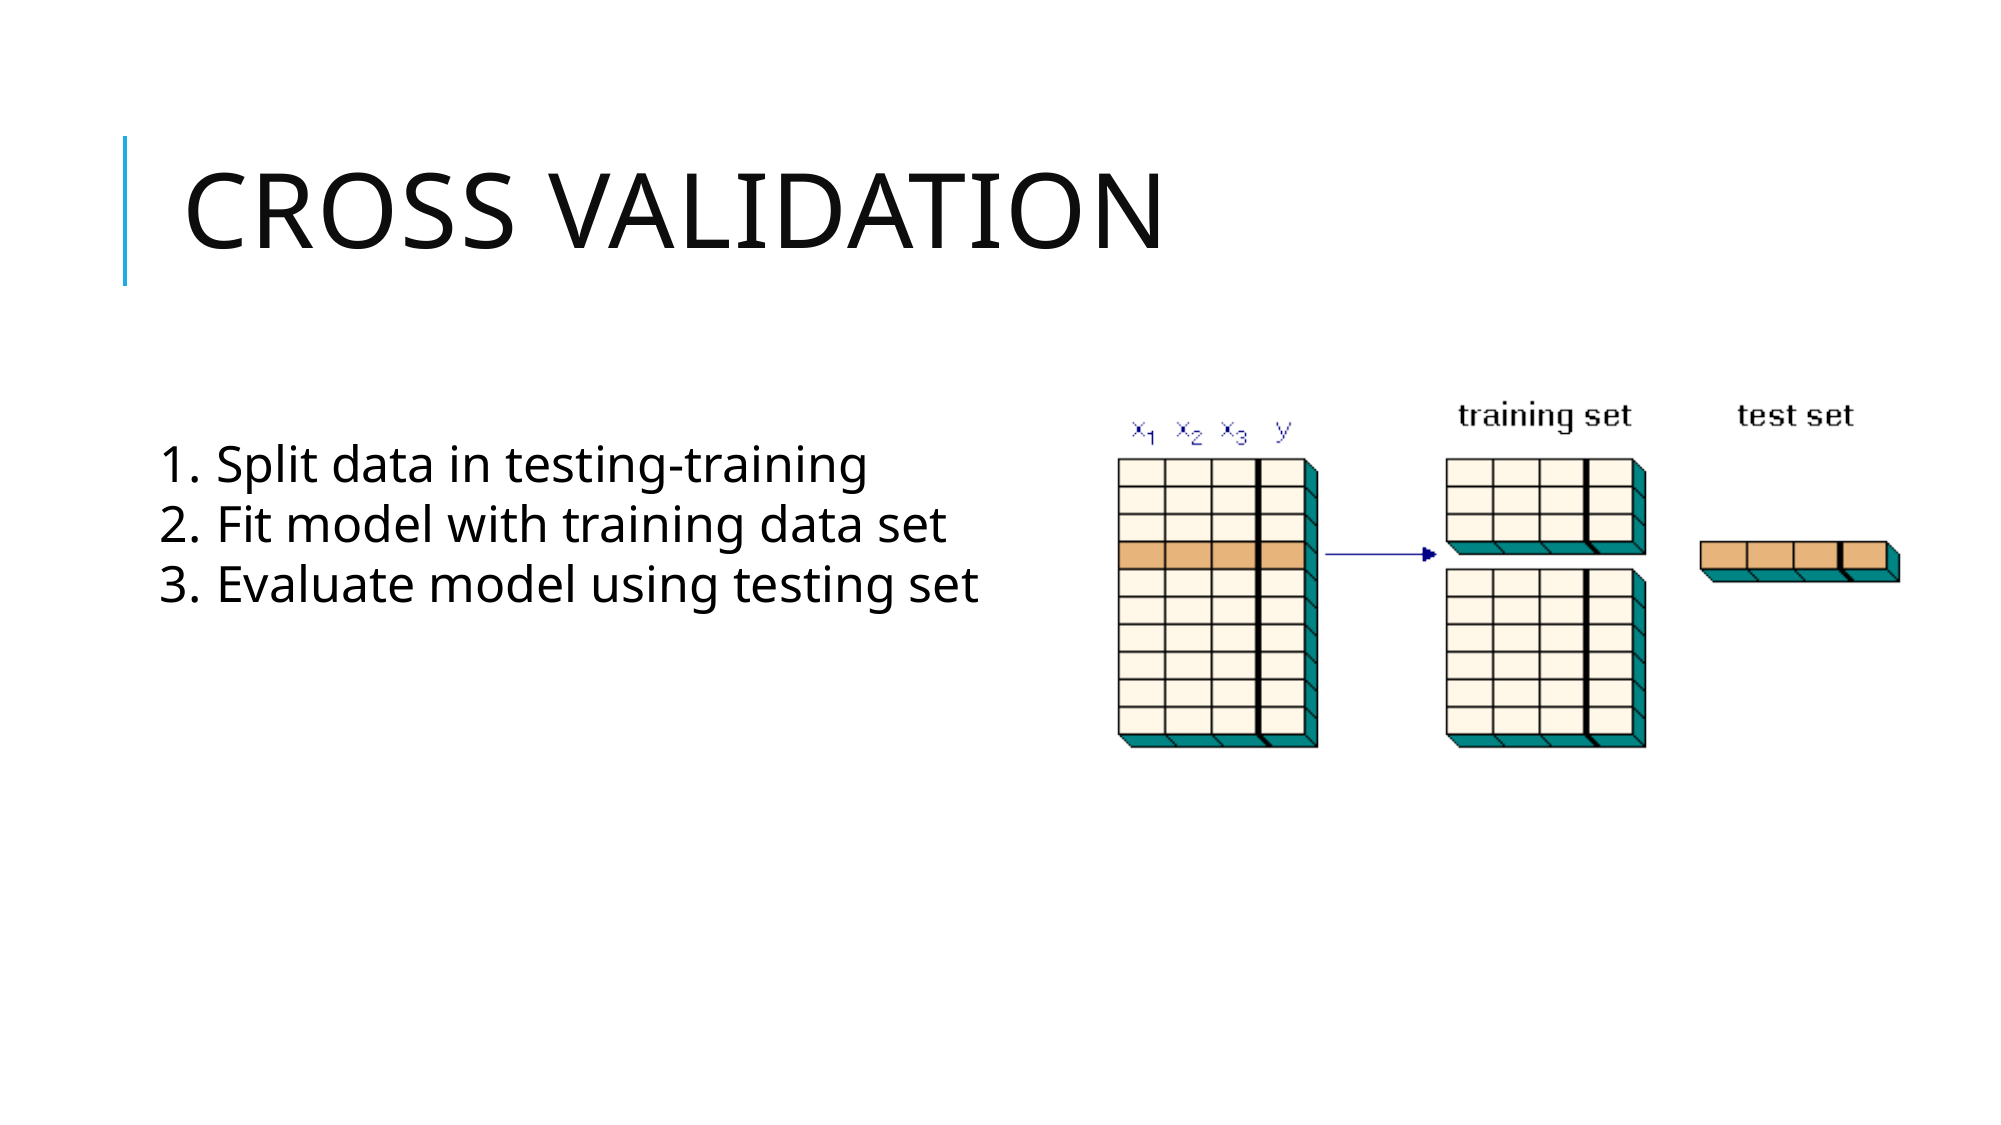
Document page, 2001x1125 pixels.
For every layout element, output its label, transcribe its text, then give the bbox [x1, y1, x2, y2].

title Cross Validation [168, 96, 1763, 342]
picture [1080, 361, 1937, 789]
text_box Split data in testing-training Fit model with training data set Evaluate model using testing set [145, 424, 1073, 725]
